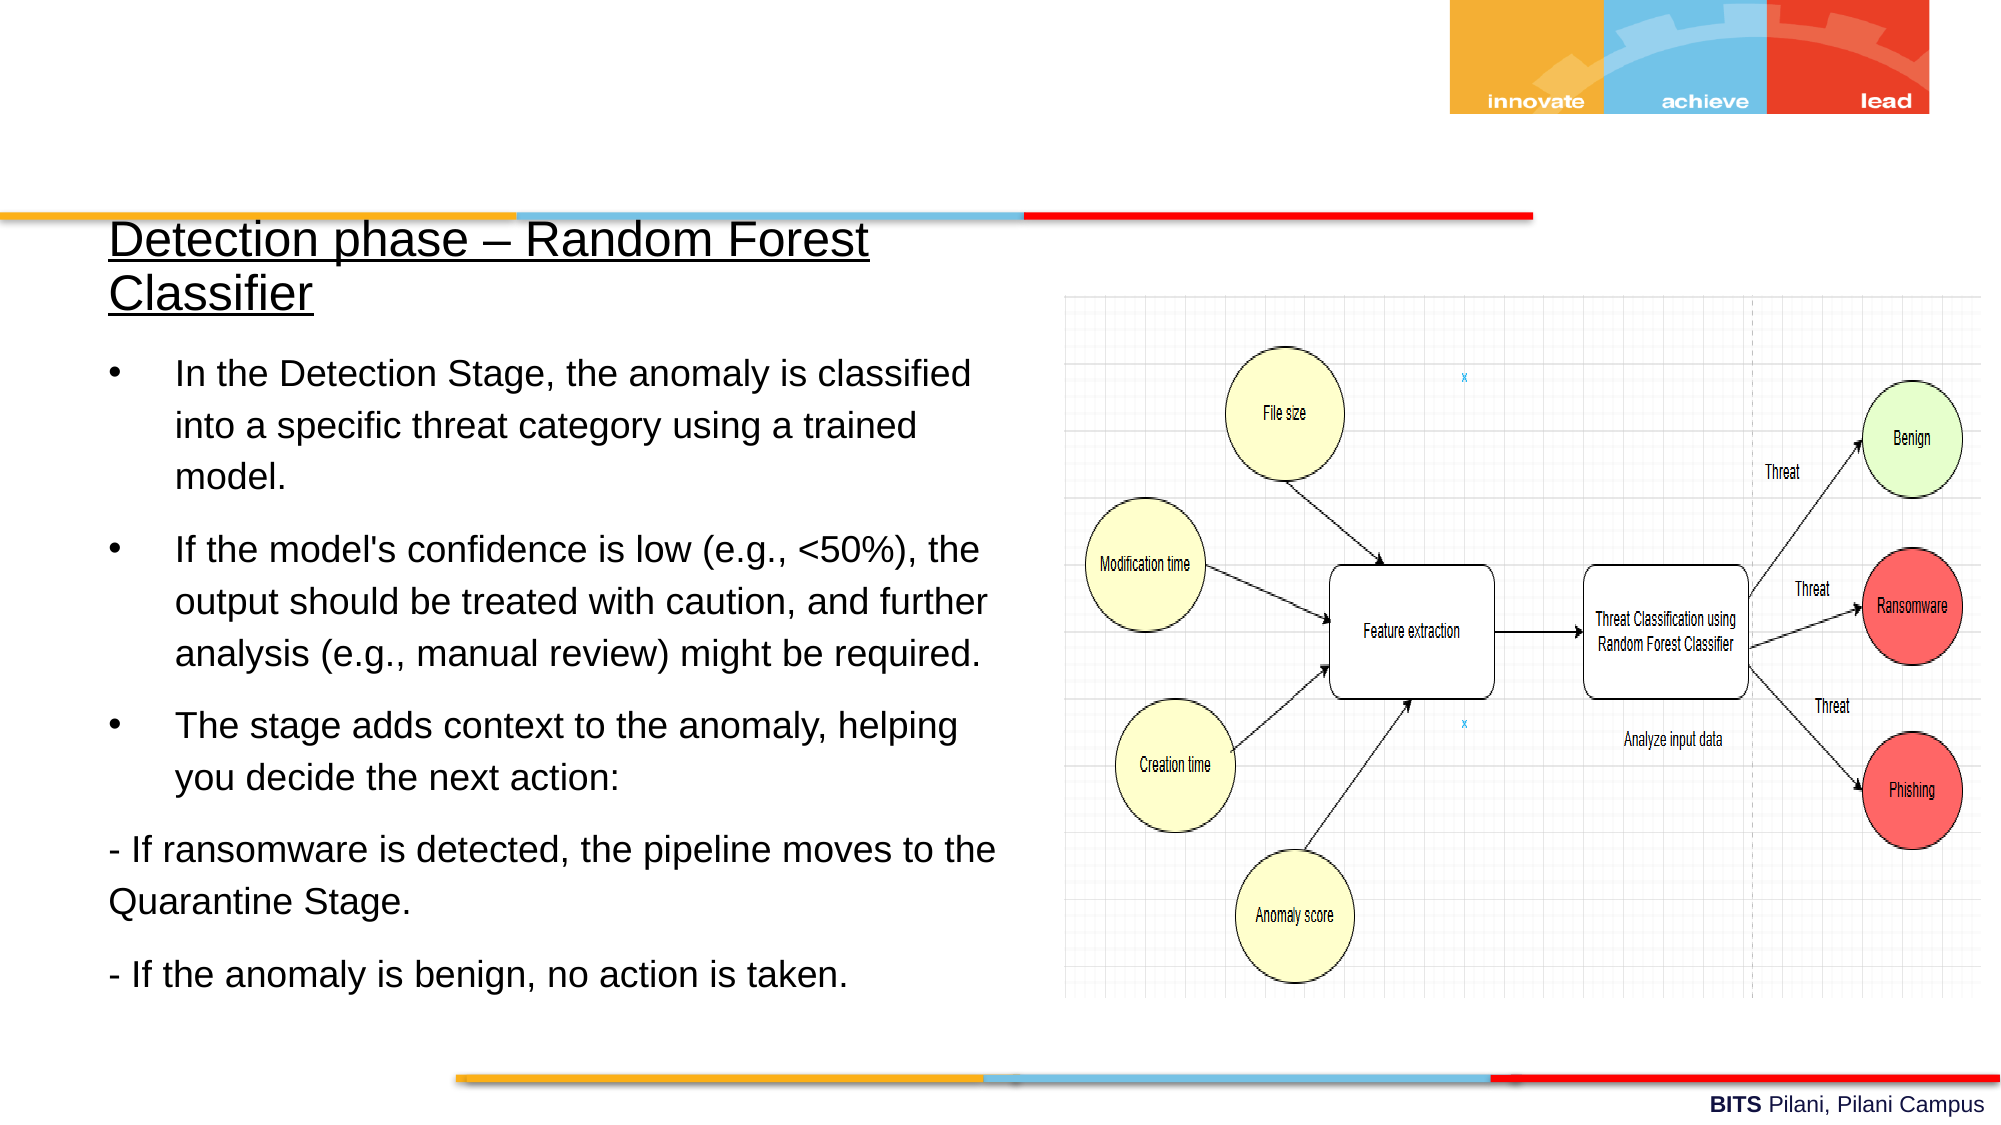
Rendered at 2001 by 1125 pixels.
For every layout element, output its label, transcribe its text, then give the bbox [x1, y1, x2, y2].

subtitle Detection phase – Random Forest Classifier In the Detection Stage, the anomaly is classified into a specific threat category using a trained model. If the model's confidence is low (e.g., <50%), the output should be treated with caution, and further analysis (e.g., manual review) might be required. The stage adds context to the anomaly, helping you decide the next action: - If ransomware is detected, the pipeline moves to the Quarantine Stage. - If the anomaly is benign, no action is taken. [99, 355, 1028, 1020]
picture [1449, 0, 1930, 114]
picture [1064, 294, 1982, 998]
